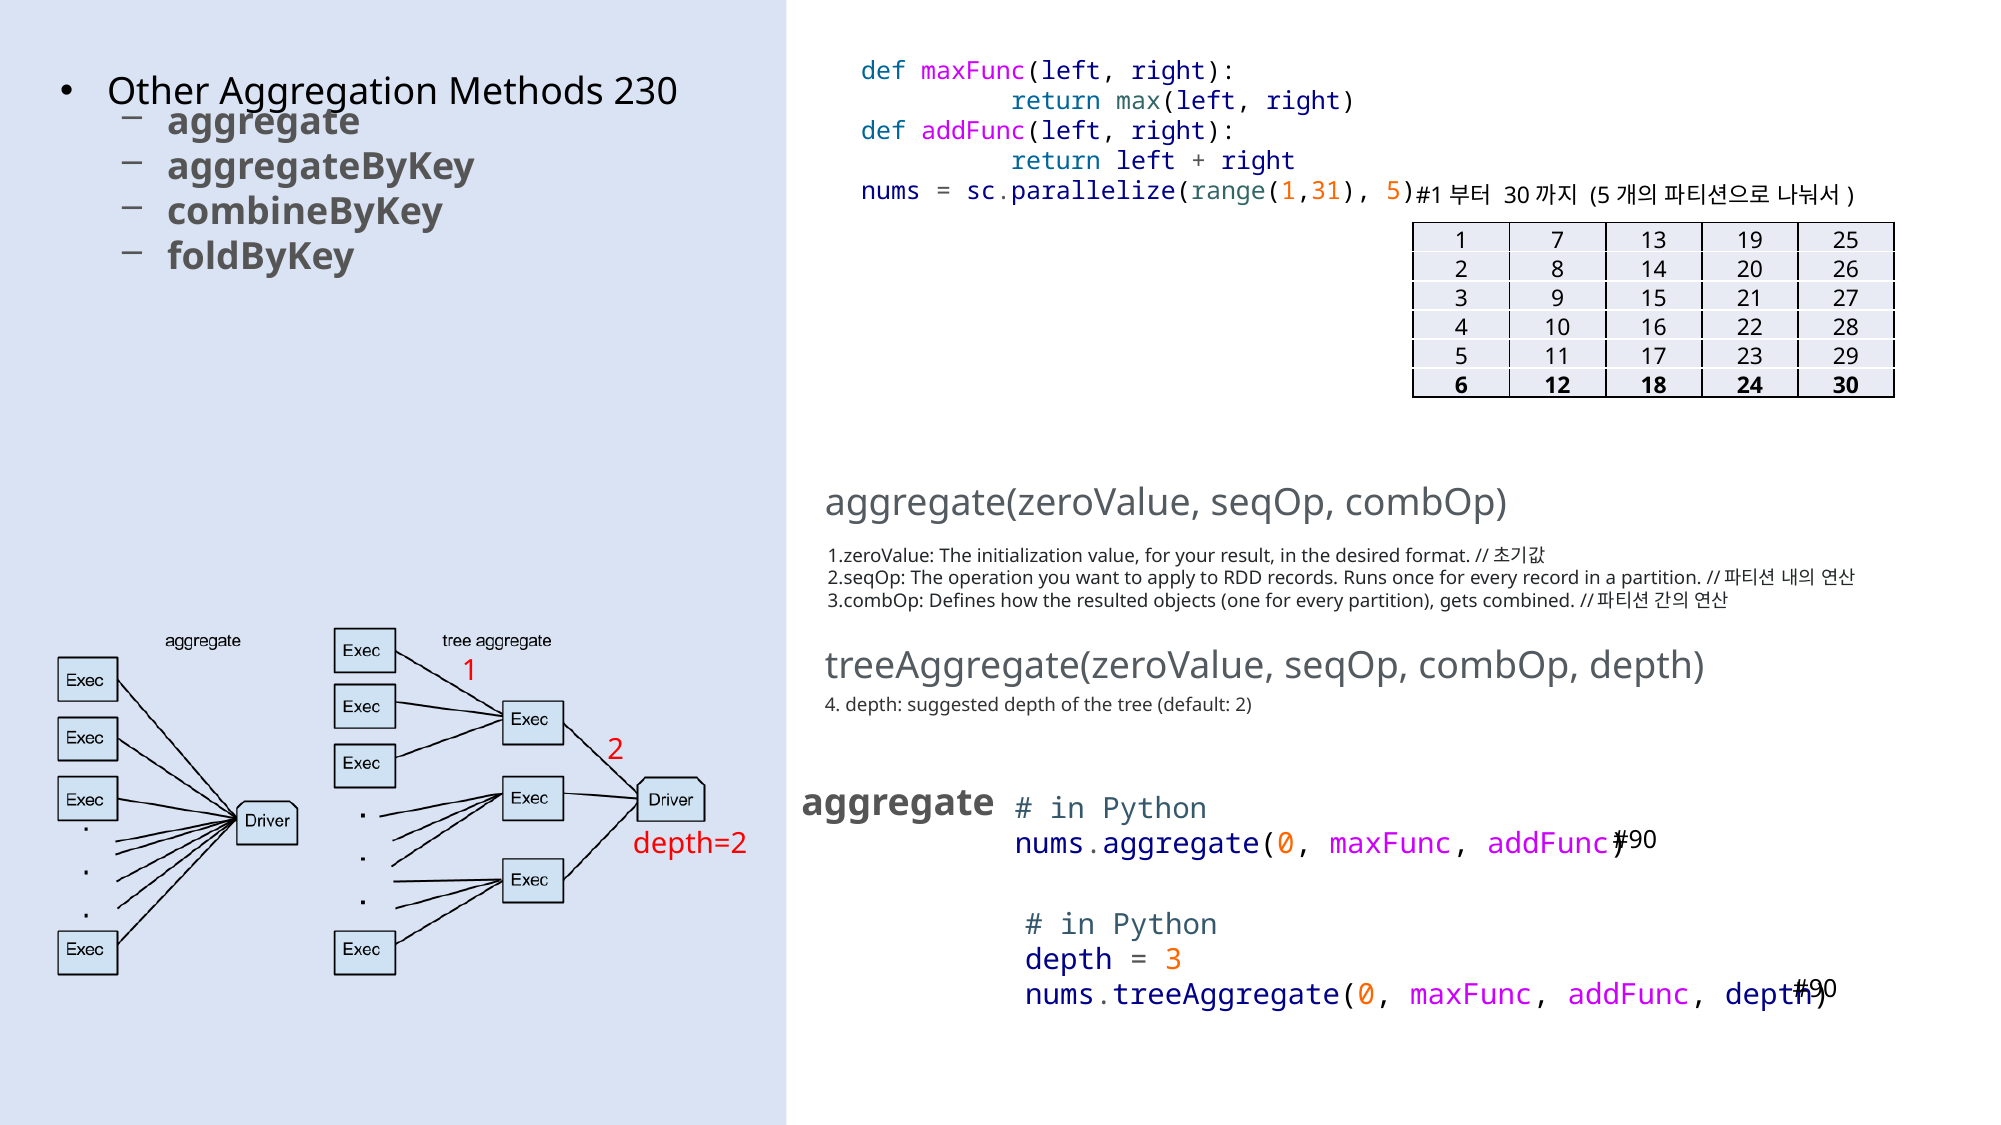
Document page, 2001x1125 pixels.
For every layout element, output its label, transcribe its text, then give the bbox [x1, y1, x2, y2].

text_box # in Python nums.aggregate(0, maxFunc, addFunc) [999, 782, 2000, 867]
table_cell 2 [1414, 252, 1509, 280]
table_cell 24 [1703, 369, 1797, 396]
text_box #1부터 30까지 (5개의 파티션으로 나눠서) [1401, 172, 1869, 216]
text_box # in Python depth = 3 nums.treeAggregate(0, maxFunc, addFunc, depth) [1010, 898, 2000, 1018]
table_cell 5 [1414, 340, 1509, 367]
table_cell 28 [1799, 311, 1893, 338]
table_header 13 [1607, 223, 1701, 251]
table_cell 23 [1703, 340, 1797, 367]
table_cell 3 [1414, 282, 1509, 309]
text_box [0, 0, 787, 1125]
table_cell 11 [1510, 340, 1605, 367]
table_cell 17 [1607, 340, 1701, 367]
text_box aggregate [786, 770, 1787, 830]
text_box zeroValue: The initialization value, for your result, in the desired format. //초기값 seqOp: The operation you want to apply to RDD records. Runs once for every record in a partition. //파티션 내의 연산 combOp: Defines how the resulted objects (one for every partition), gets combined. //파티션 간의 연산 [813, 535, 2000, 619]
text_box treeAggregate(zeroValue, seqOp, combOp, depth) [810, 633, 1815, 694]
table_header 7 [1510, 223, 1605, 251]
text_box aggregate aggregateByKey combineByKey foldByKey [105, 89, 525, 285]
table_cell 9 [1510, 282, 1605, 309]
table_header 25 [1799, 223, 1893, 251]
table_cell 12 [1510, 369, 1605, 396]
table_cell 8 [1510, 252, 1605, 280]
text_box #90 [1777, 964, 1853, 1010]
table_cell 4 [1414, 311, 1509, 338]
text_box 4. depth: suggested depth of the tree (default: 2) [810, 684, 1323, 723]
table_cell 15 [1607, 282, 1701, 309]
table_cell 16 [1607, 311, 1701, 338]
table_cell 22 [1703, 311, 1797, 338]
table_cell 29 [1799, 340, 1893, 367]
table_cell 10 [1510, 311, 1605, 338]
table_cell 20 [1703, 252, 1797, 280]
table_header 19 [1703, 223, 1797, 251]
text_box Other Aggregation Methods 230 [45, 0, 1046, 120]
table_cell 14 [1607, 252, 1701, 280]
text_box def maxFunc(left, right): return max(left, right) def addFunc(left, right): return left + right nums = sc.parallelize(range(1,31), 5) [846, 47, 1478, 212]
picture [41, 609, 760, 1015]
table_cell 18 [1607, 369, 1701, 396]
table_cell 6 [1414, 369, 1509, 396]
table_header 1 [1414, 223, 1509, 251]
table_cell 27 [1799, 282, 1893, 309]
text_box #90 [1597, 816, 1672, 861]
table_cell 21 [1703, 282, 1797, 309]
table_cell 26 [1799, 252, 1893, 280]
table_cell 30 [1799, 369, 1893, 396]
text_box aggregate(zeroValue, seqOp, combOp) [810, 470, 1815, 531]
